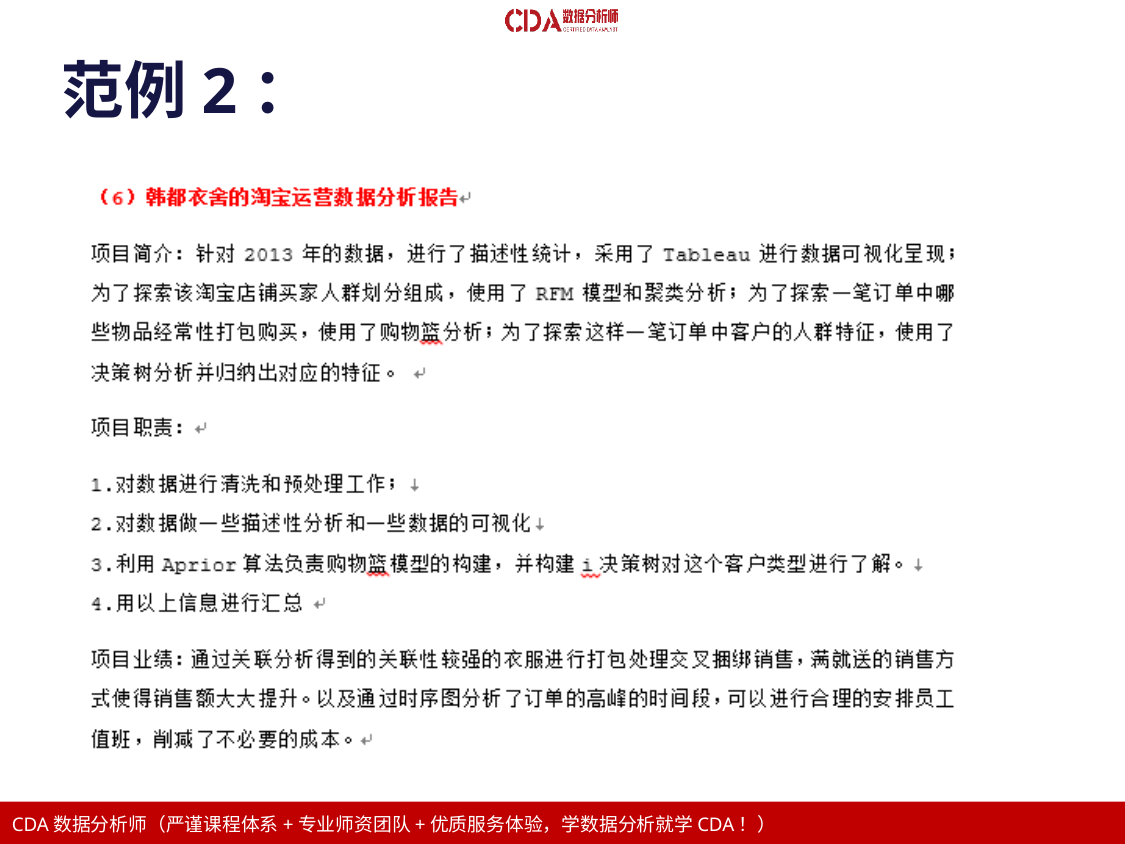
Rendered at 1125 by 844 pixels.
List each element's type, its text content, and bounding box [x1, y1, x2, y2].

text_box 范例2： [46, 43, 330, 134]
picture [78, 161, 996, 764]
picture [505, 8, 618, 32]
